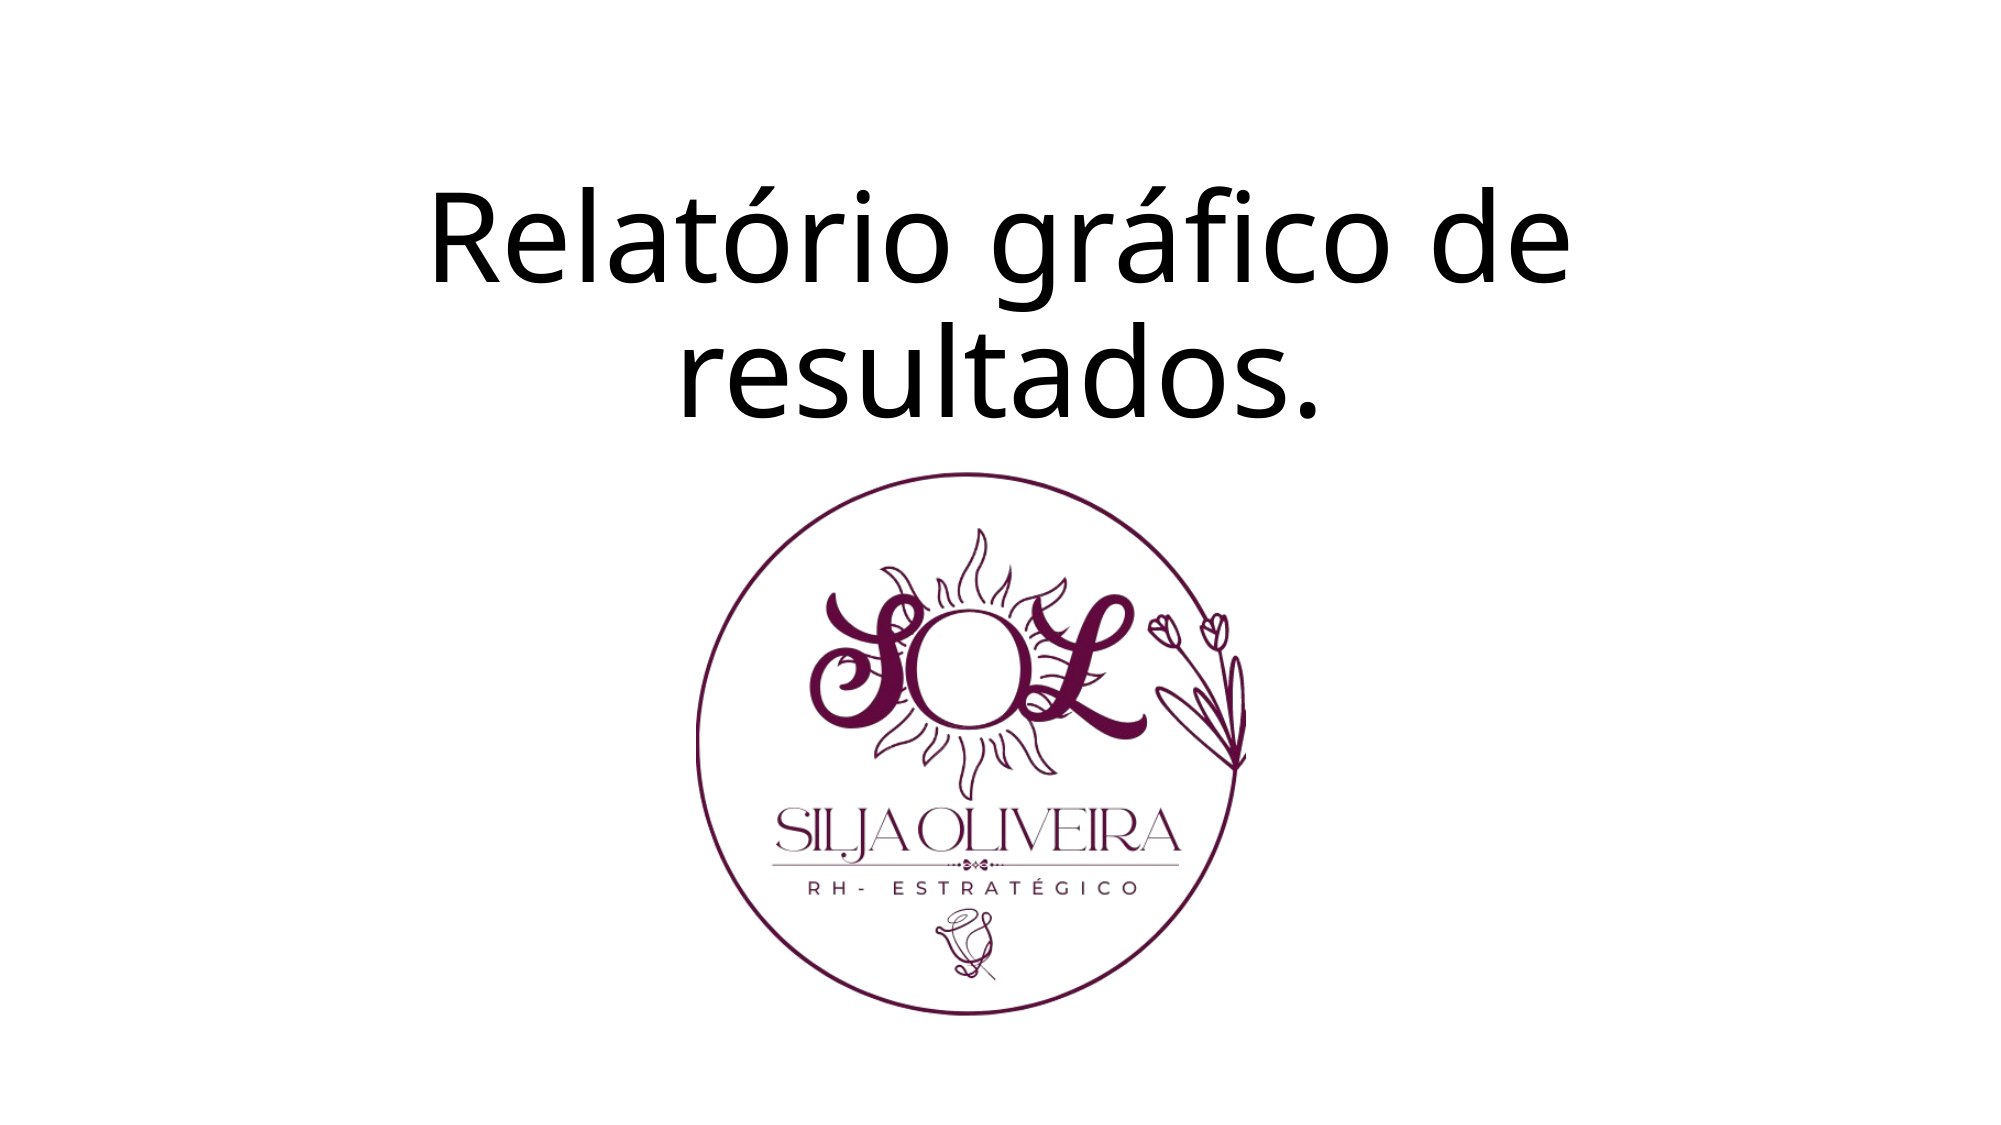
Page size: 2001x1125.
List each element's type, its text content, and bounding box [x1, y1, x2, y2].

title Relatório gráfico de resultados. [249, 60, 1750, 452]
picture [696, 470, 1246, 1020]
